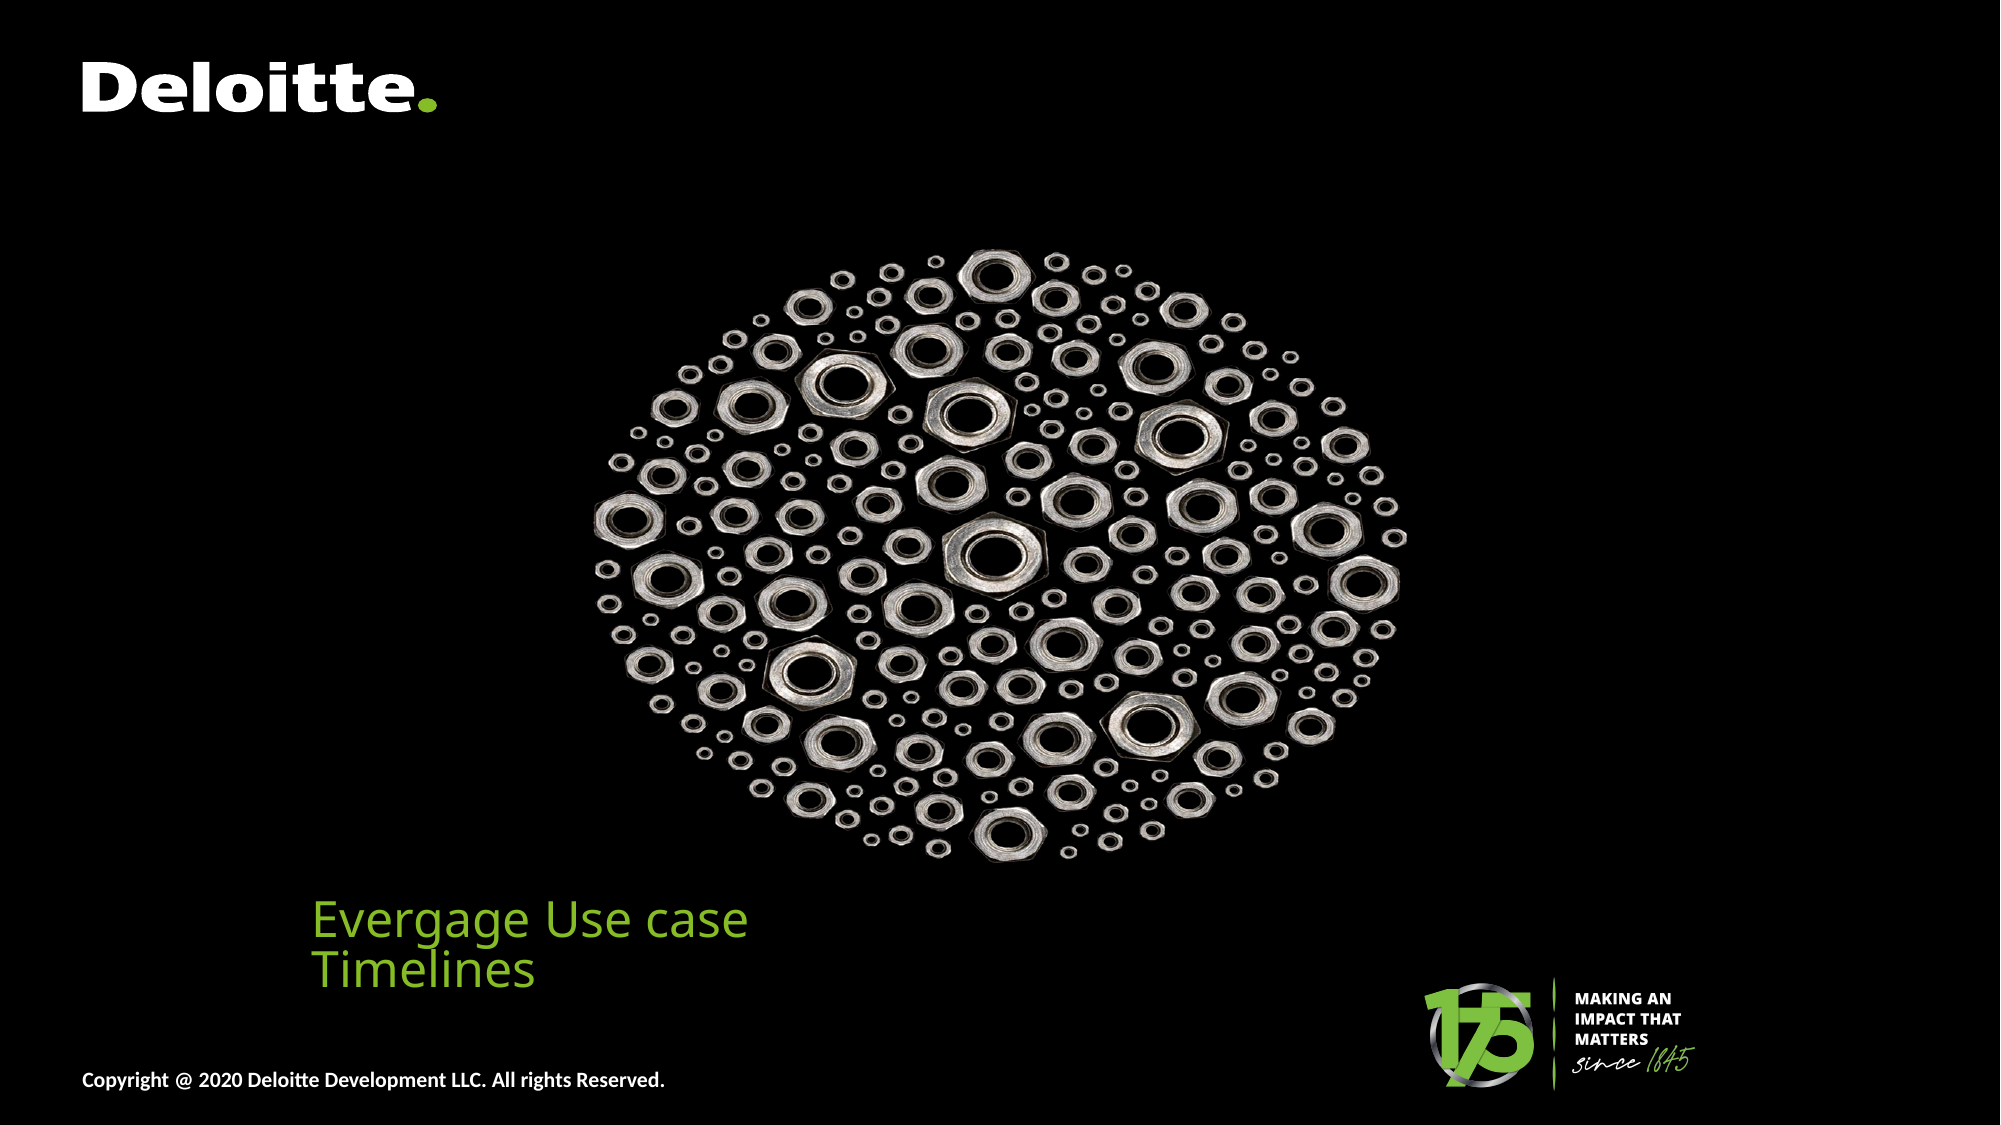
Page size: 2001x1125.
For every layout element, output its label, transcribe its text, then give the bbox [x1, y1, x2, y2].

title Evergage Use case Timelines [311, 850, 551, 998]
list Copyright @ 2020 Deloitte Development LLC. All rights Reserved. [82, 1046, 812, 1092]
picture [556, 119, 1695, 1091]
